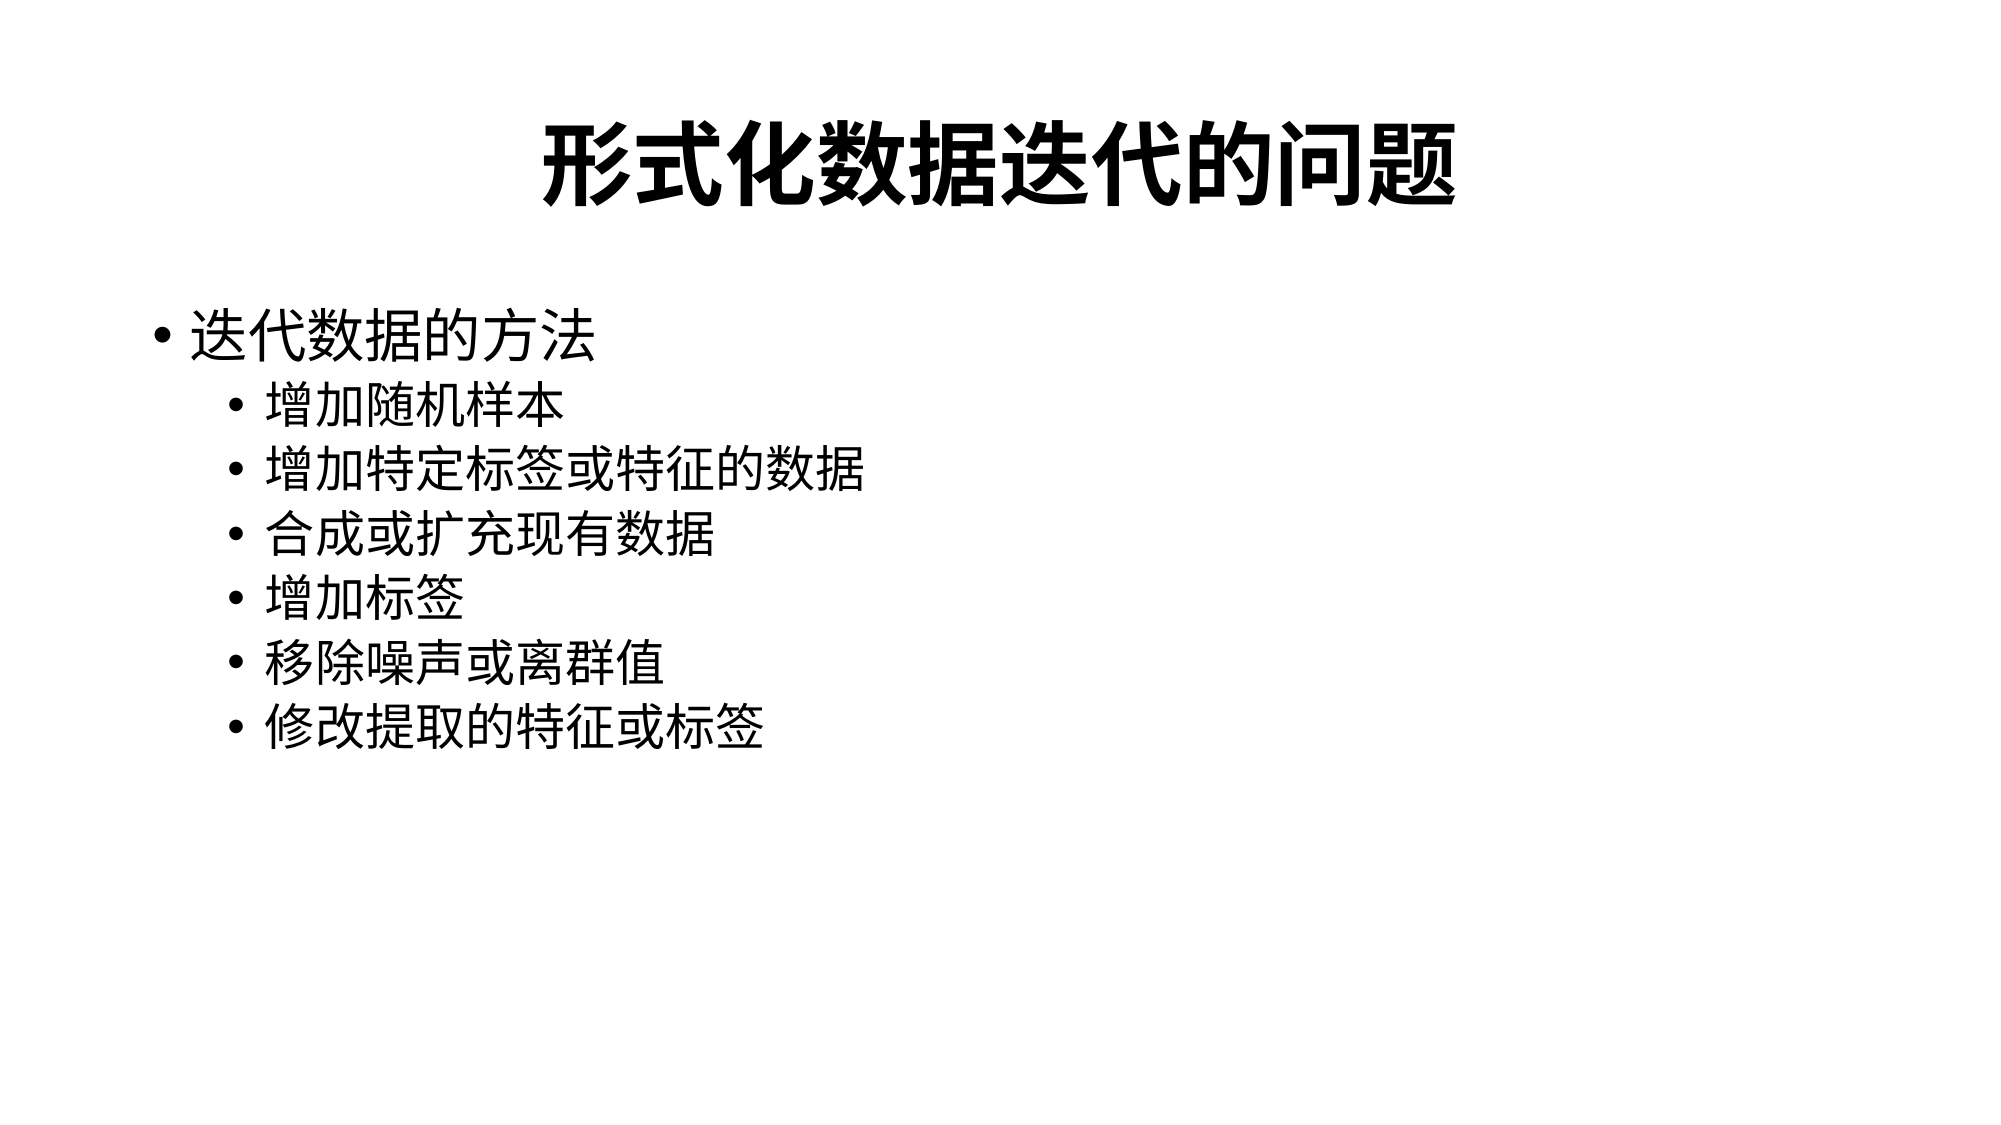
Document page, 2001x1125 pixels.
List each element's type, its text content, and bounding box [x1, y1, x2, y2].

title 形式化数据迭代的问题 [137, 59, 1863, 278]
list 迭代数据的方法 增加随机样本 增加特定标签或特征的数据 合成或扩充现有数据 增加标签 移除噪声或离群值 修改提取的特征或标签 [137, 299, 1863, 1014]
